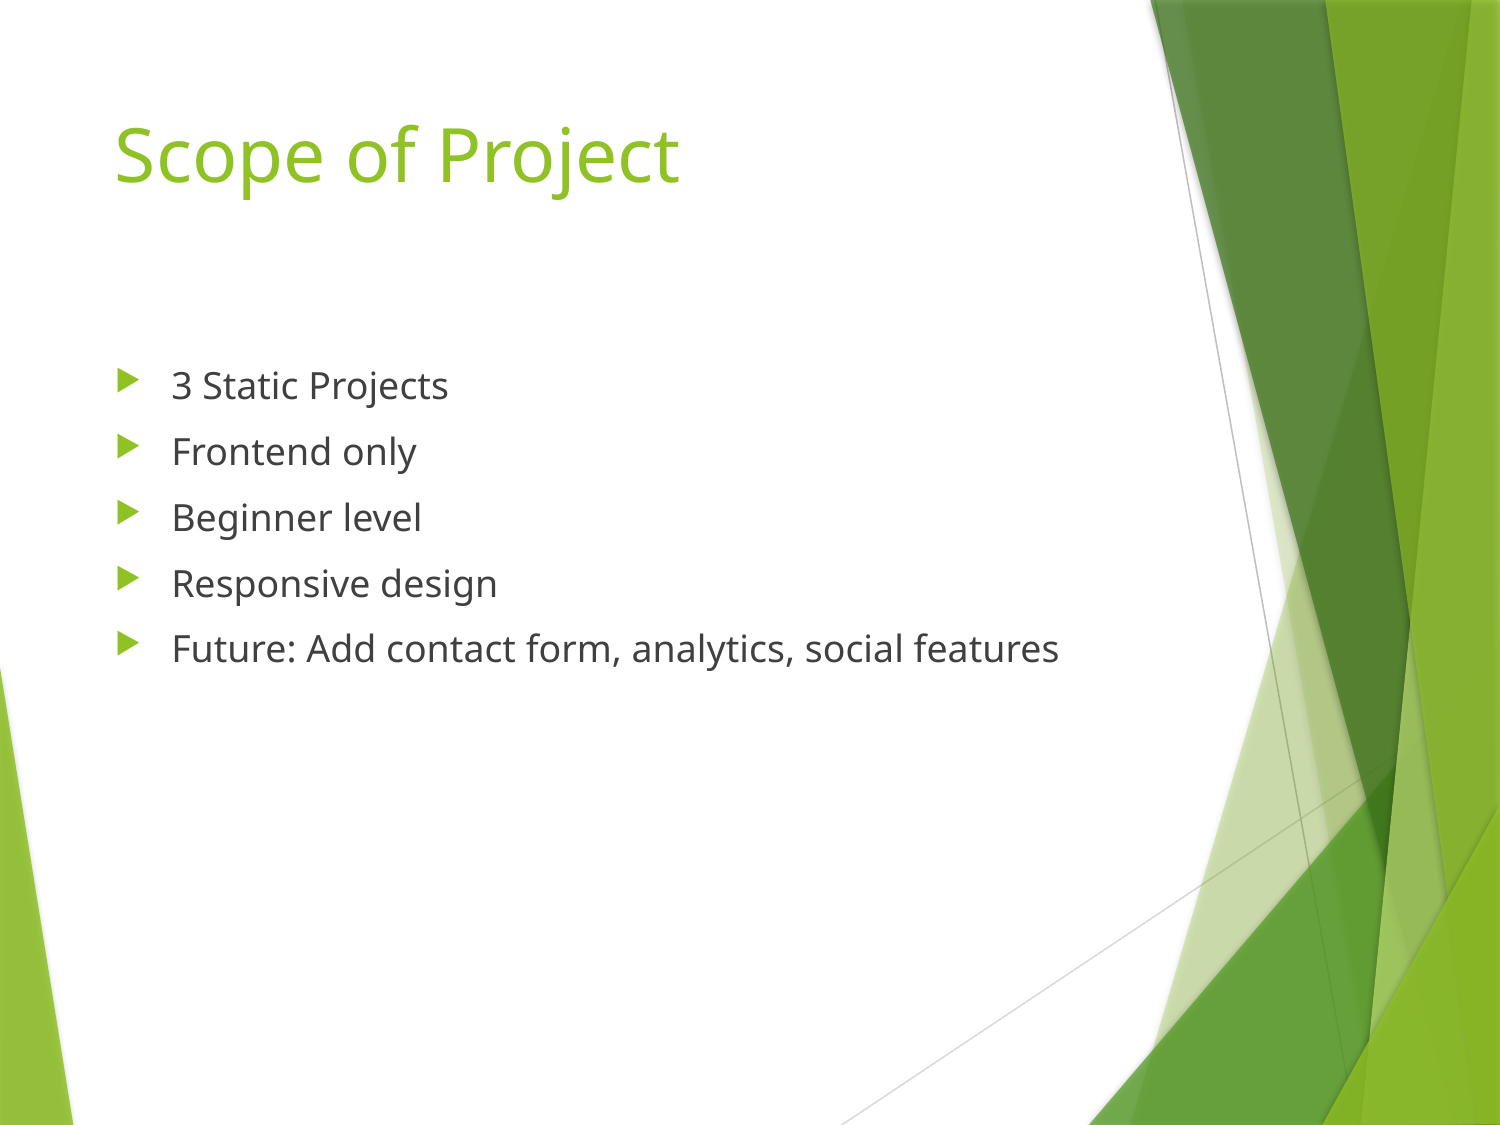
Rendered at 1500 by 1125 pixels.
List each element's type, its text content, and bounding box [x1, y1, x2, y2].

list 3 Static Projects Frontend only Beginner level Responsive design Future: Add contact form, analytics, social features [99, 354, 1142, 992]
title Scope of Project [99, 99, 1142, 317]
